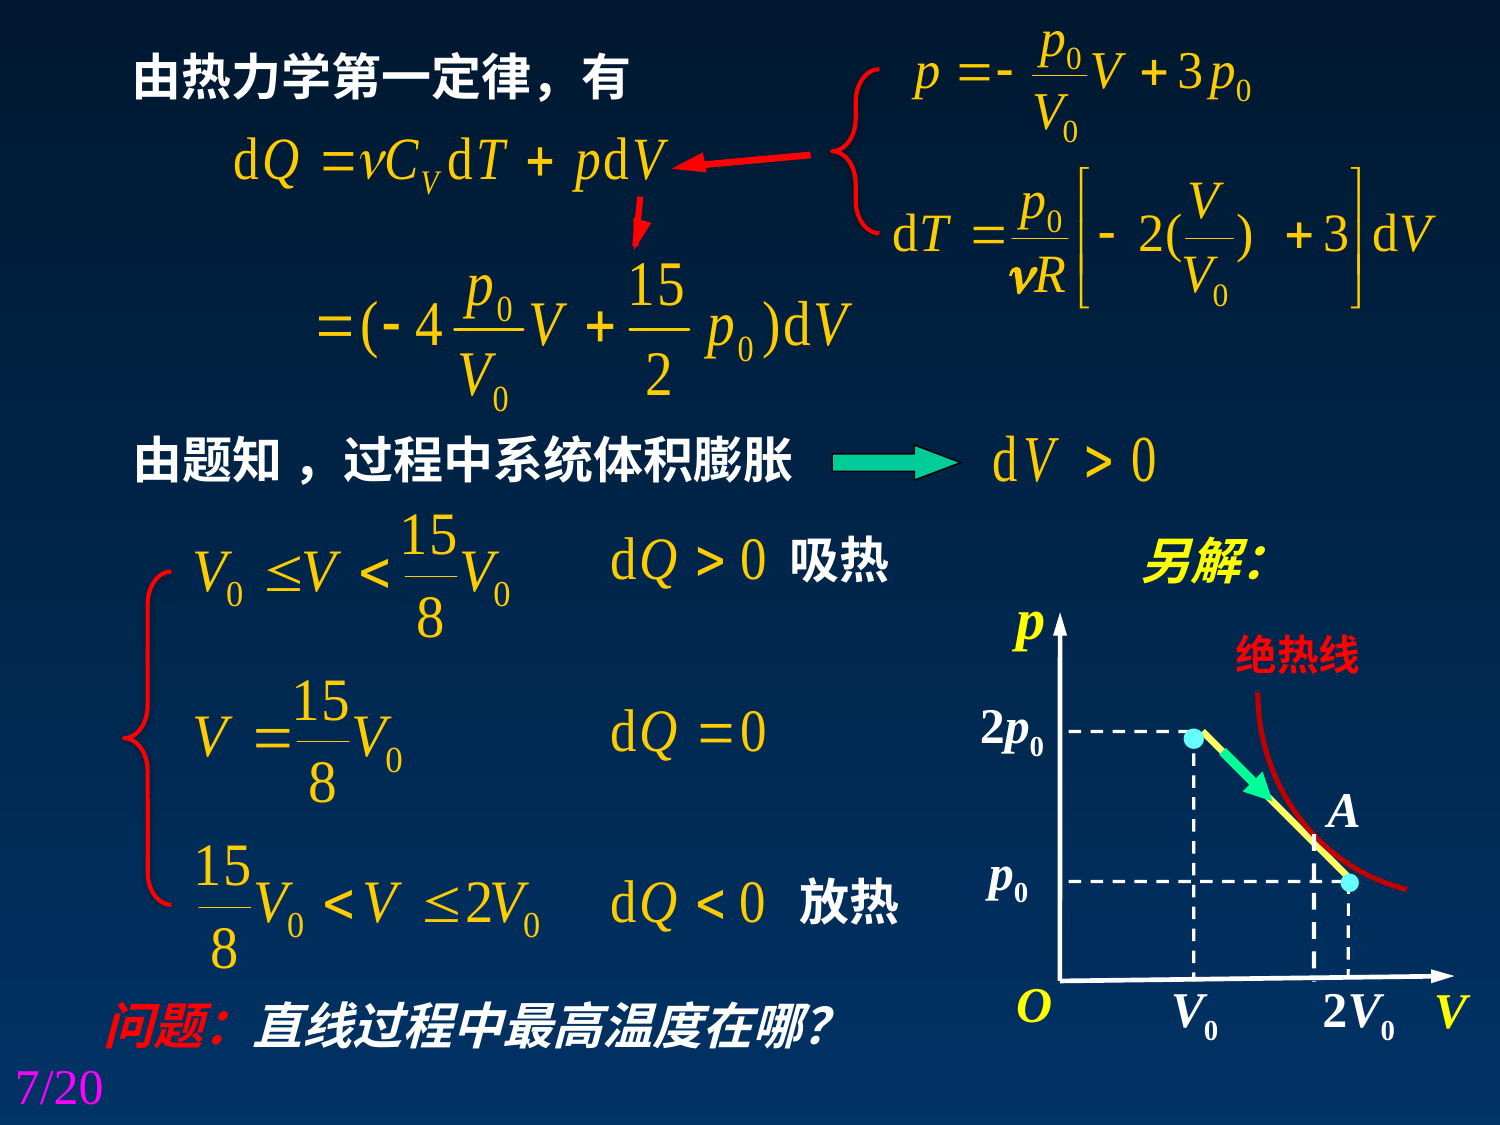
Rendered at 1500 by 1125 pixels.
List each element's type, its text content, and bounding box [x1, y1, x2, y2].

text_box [890, 162, 1442, 313]
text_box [608, 532, 771, 598]
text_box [984, 421, 1171, 495]
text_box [304, 244, 869, 422]
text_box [231, 127, 679, 200]
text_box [904, 10, 1255, 147]
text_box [608, 703, 771, 770]
text_box 放热 [784, 863, 915, 938]
text_box 7/20 [0, 1046, 350, 1125]
text_box 另解： [1125, 522, 1365, 572]
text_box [194, 503, 514, 642]
text_box 由热力学第一定律，有 [116, 37, 646, 113]
text_box 吸热 [774, 521, 905, 596]
text_box [829, 67, 880, 236]
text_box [194, 833, 551, 973]
text_box [832, 445, 961, 481]
text_box 由题知 ，过程中系统体积膨胀 [117, 420, 983, 496]
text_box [608, 874, 769, 941]
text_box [194, 668, 406, 808]
text_box 问题： [88, 987, 237, 1063]
text_box [121, 569, 172, 907]
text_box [963, 573, 1483, 1047]
text_box 直线过程中最高温度在哪？ [237, 987, 1105, 1063]
